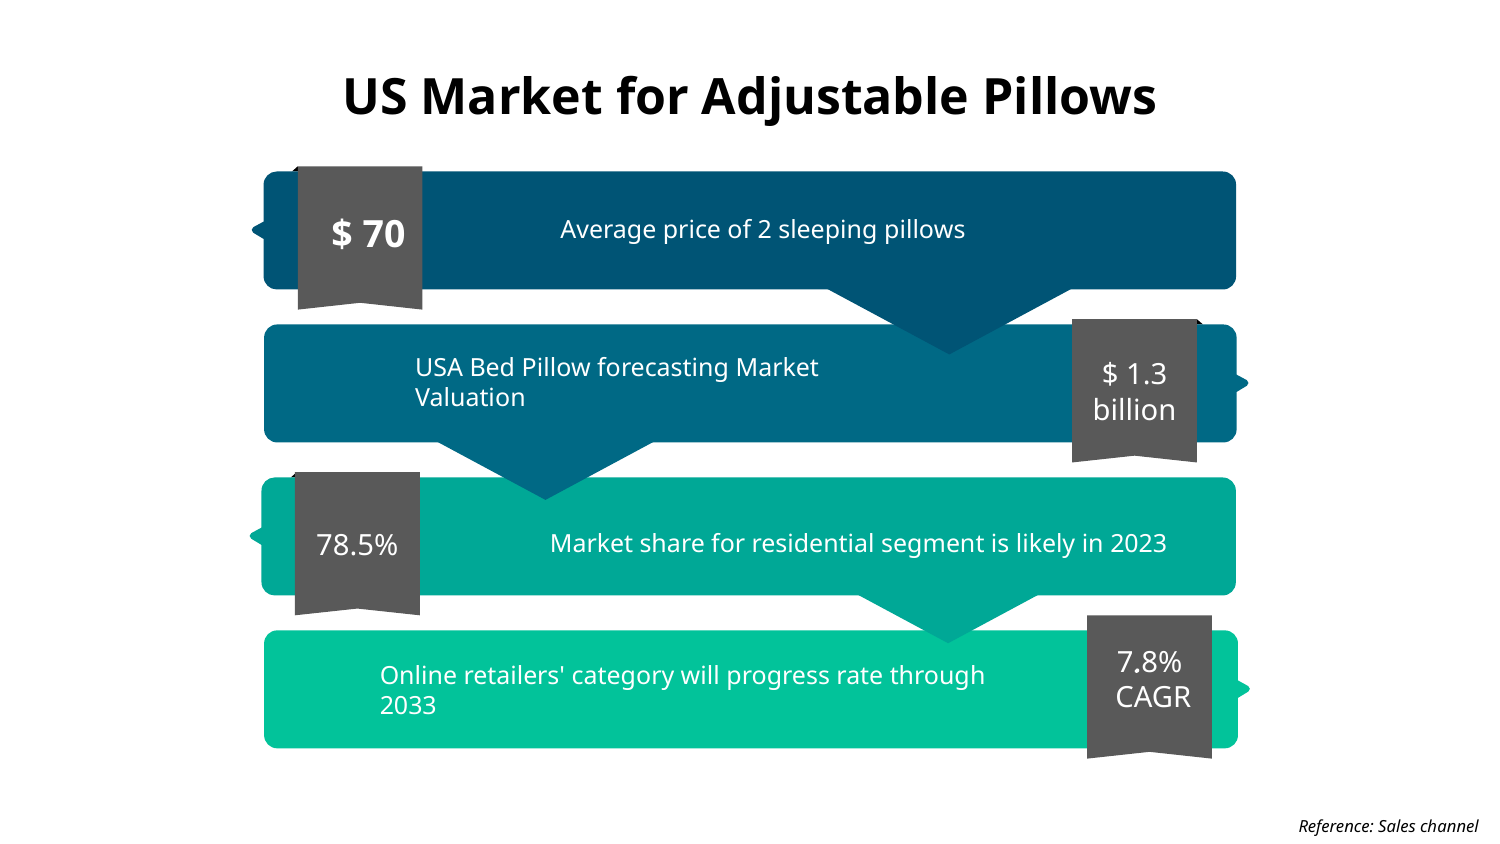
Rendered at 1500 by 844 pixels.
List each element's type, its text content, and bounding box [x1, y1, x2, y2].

text_box Reference: Sales channel [1283, 808, 1500, 844]
title US Market for Adjustable Pillows [75, 67, 1425, 123]
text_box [248, 471, 1237, 644]
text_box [263, 615, 1251, 759]
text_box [263, 318, 1250, 500]
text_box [250, 165, 1237, 355]
